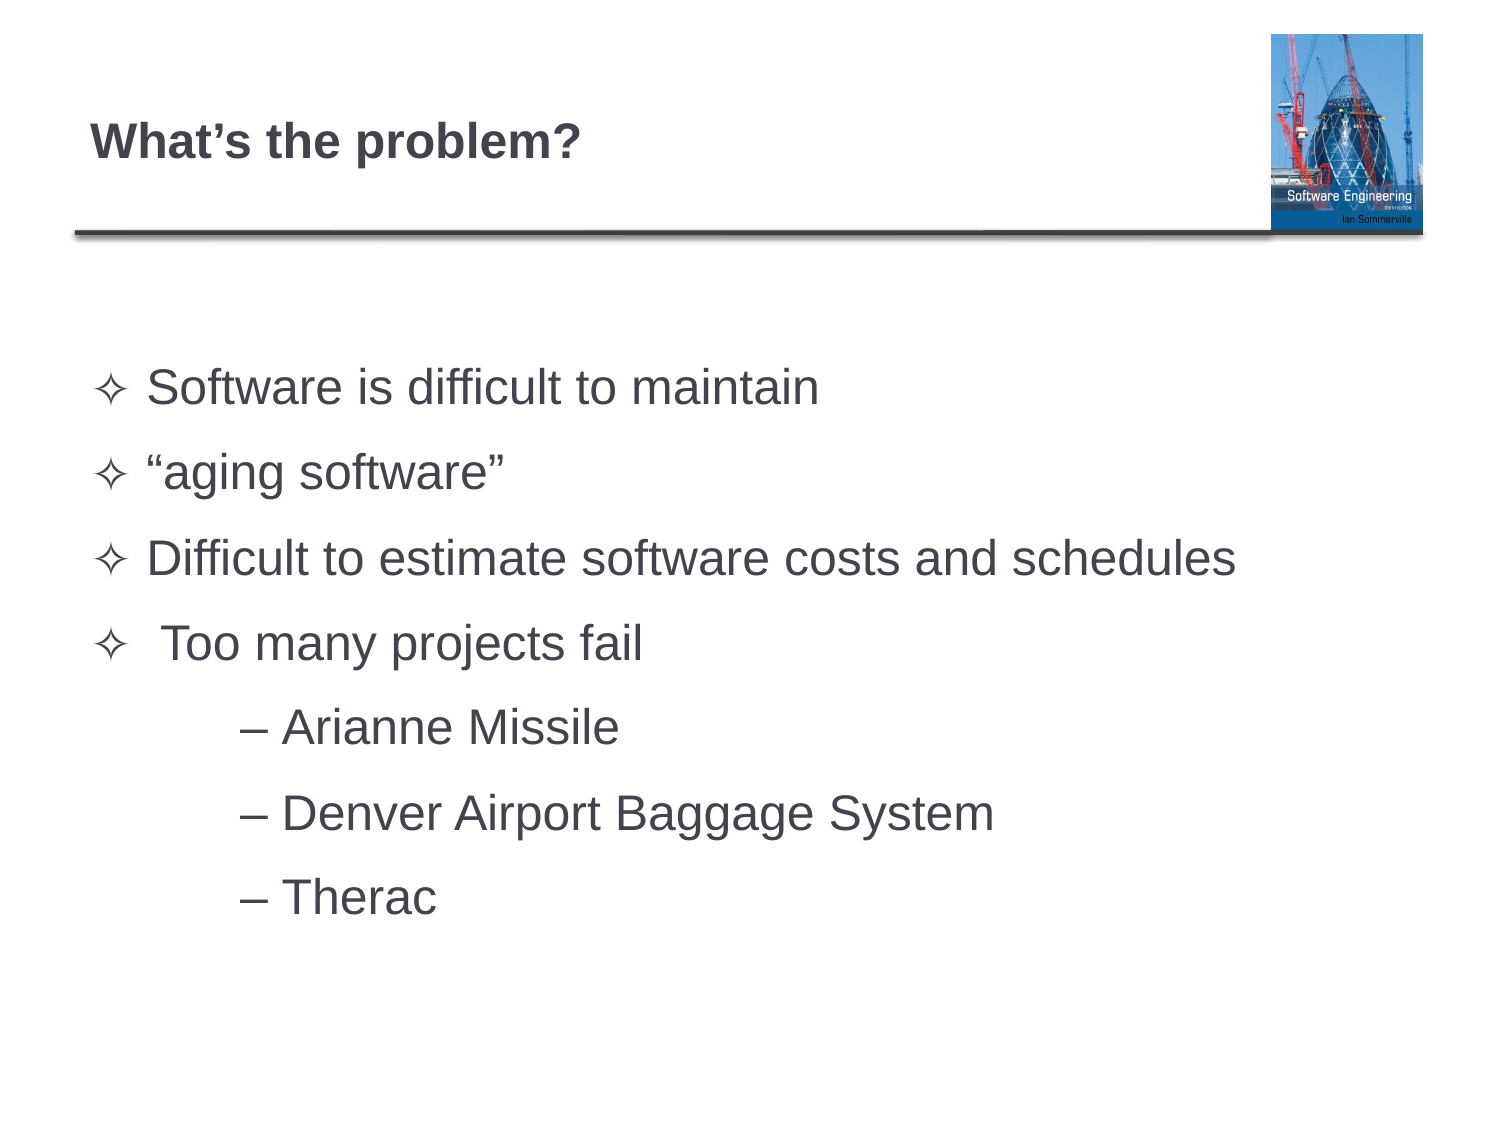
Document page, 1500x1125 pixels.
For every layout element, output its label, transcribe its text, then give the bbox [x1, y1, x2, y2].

list Software is difficult to maintain “aging software” Difficult to estimate software costs and schedules Too many projects fail – Arianne Missile – Denver Airport Baggage System – Therac [75, 262, 1425, 1005]
picture [1271, 34, 1423, 230]
title What’s the problem? [75, 45, 1272, 233]
